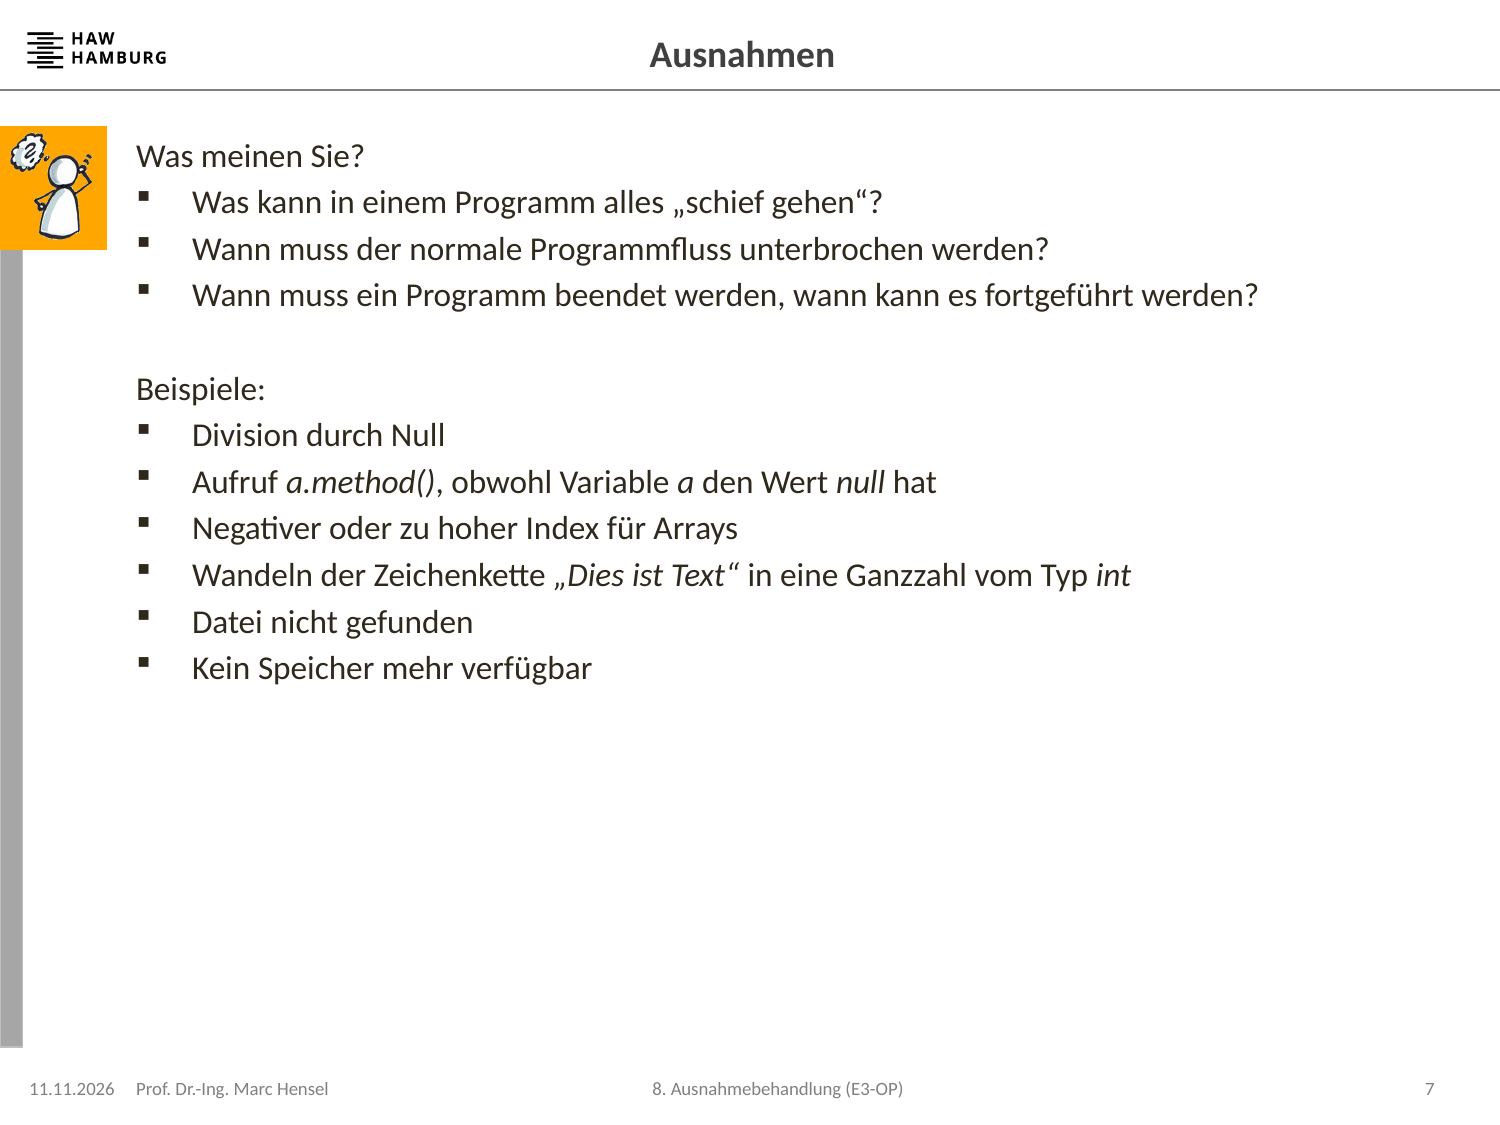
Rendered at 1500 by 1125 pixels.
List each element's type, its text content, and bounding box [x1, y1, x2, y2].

picture [15, 20, 177, 80]
list Was meinen Sie? Was kann in einem Programm alles „schief gehen“? Wann muss der normale Programmfluss unterbrochen werden? Wann muss ein Programm beendet werden, wann kann es fortgeführt werden? Beispiele: Division durch Null Aufruf a.method(), obwohl Variable a den Wert null hat Negativer oder zu hoher Index für Arrays Wandeln der Zeichenkette „Dies ist Text“ in eine Ganzzahl vom Typ int Datei nicht gefunden Kein Speicher mehr verfügbar [135, 126, 1436, 1048]
title Ausnahmen [185, 22, 1315, 83]
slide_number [22, 1076, 135, 1100]
picture [0, 126, 108, 250]
slide_number 7 [1338, 1076, 1435, 1100]
footer Prof. Dr.-Ing. Marc Hensel [135, 1076, 362, 1100]
